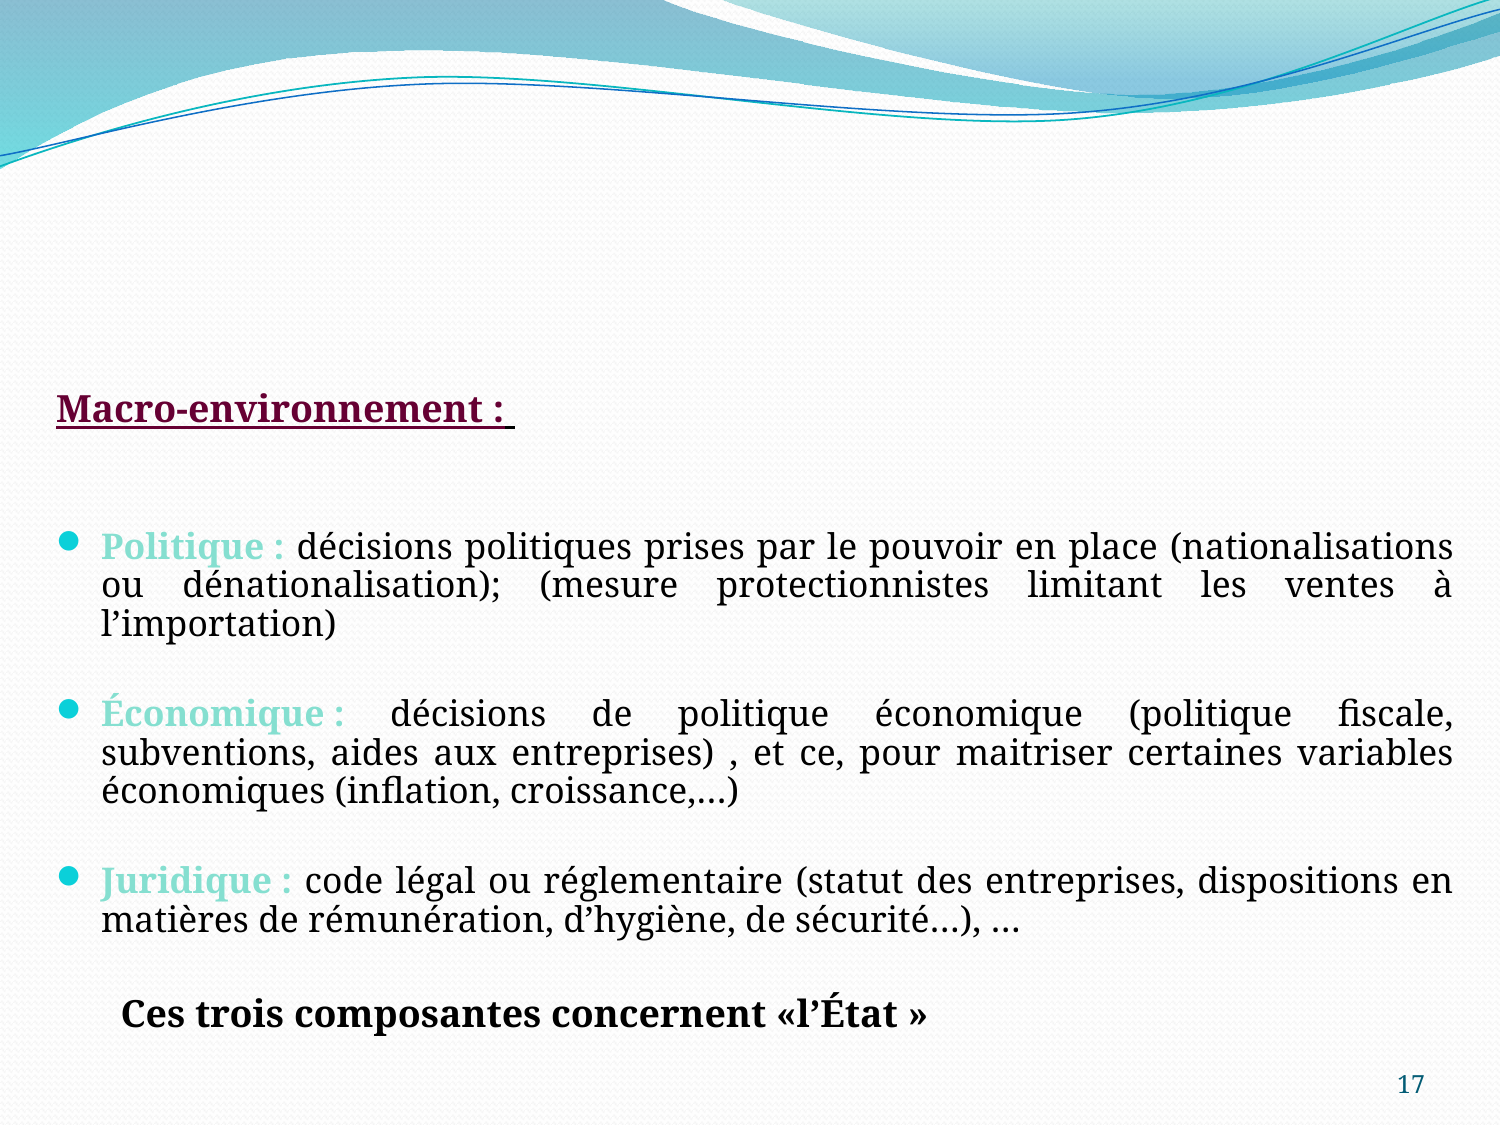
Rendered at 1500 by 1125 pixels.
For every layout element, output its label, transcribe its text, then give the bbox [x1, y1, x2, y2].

title [70, 59, 1421, 255]
slide_number 17 [1299, 1071, 1425, 1103]
list Macro-environnement : Politique : décisions politiques prises par le pouvoir en place (nationalisations ou dénationalisation); (mesure protectionnistes limitant les ventes à l’importation) Économique : décisions de politique économique (politique fiscale, subventions, aides aux entreprises) , et ce, pour maitriser certaines variables économiques (inflation, croissance,…) Juridique : code légal ou réglementaire (statut des entreprises, dispositions en matières de rémunération, d’hygiène, de sécurité…), … Ces trois composantes concernent «l’État » [41, 326, 1469, 1071]
